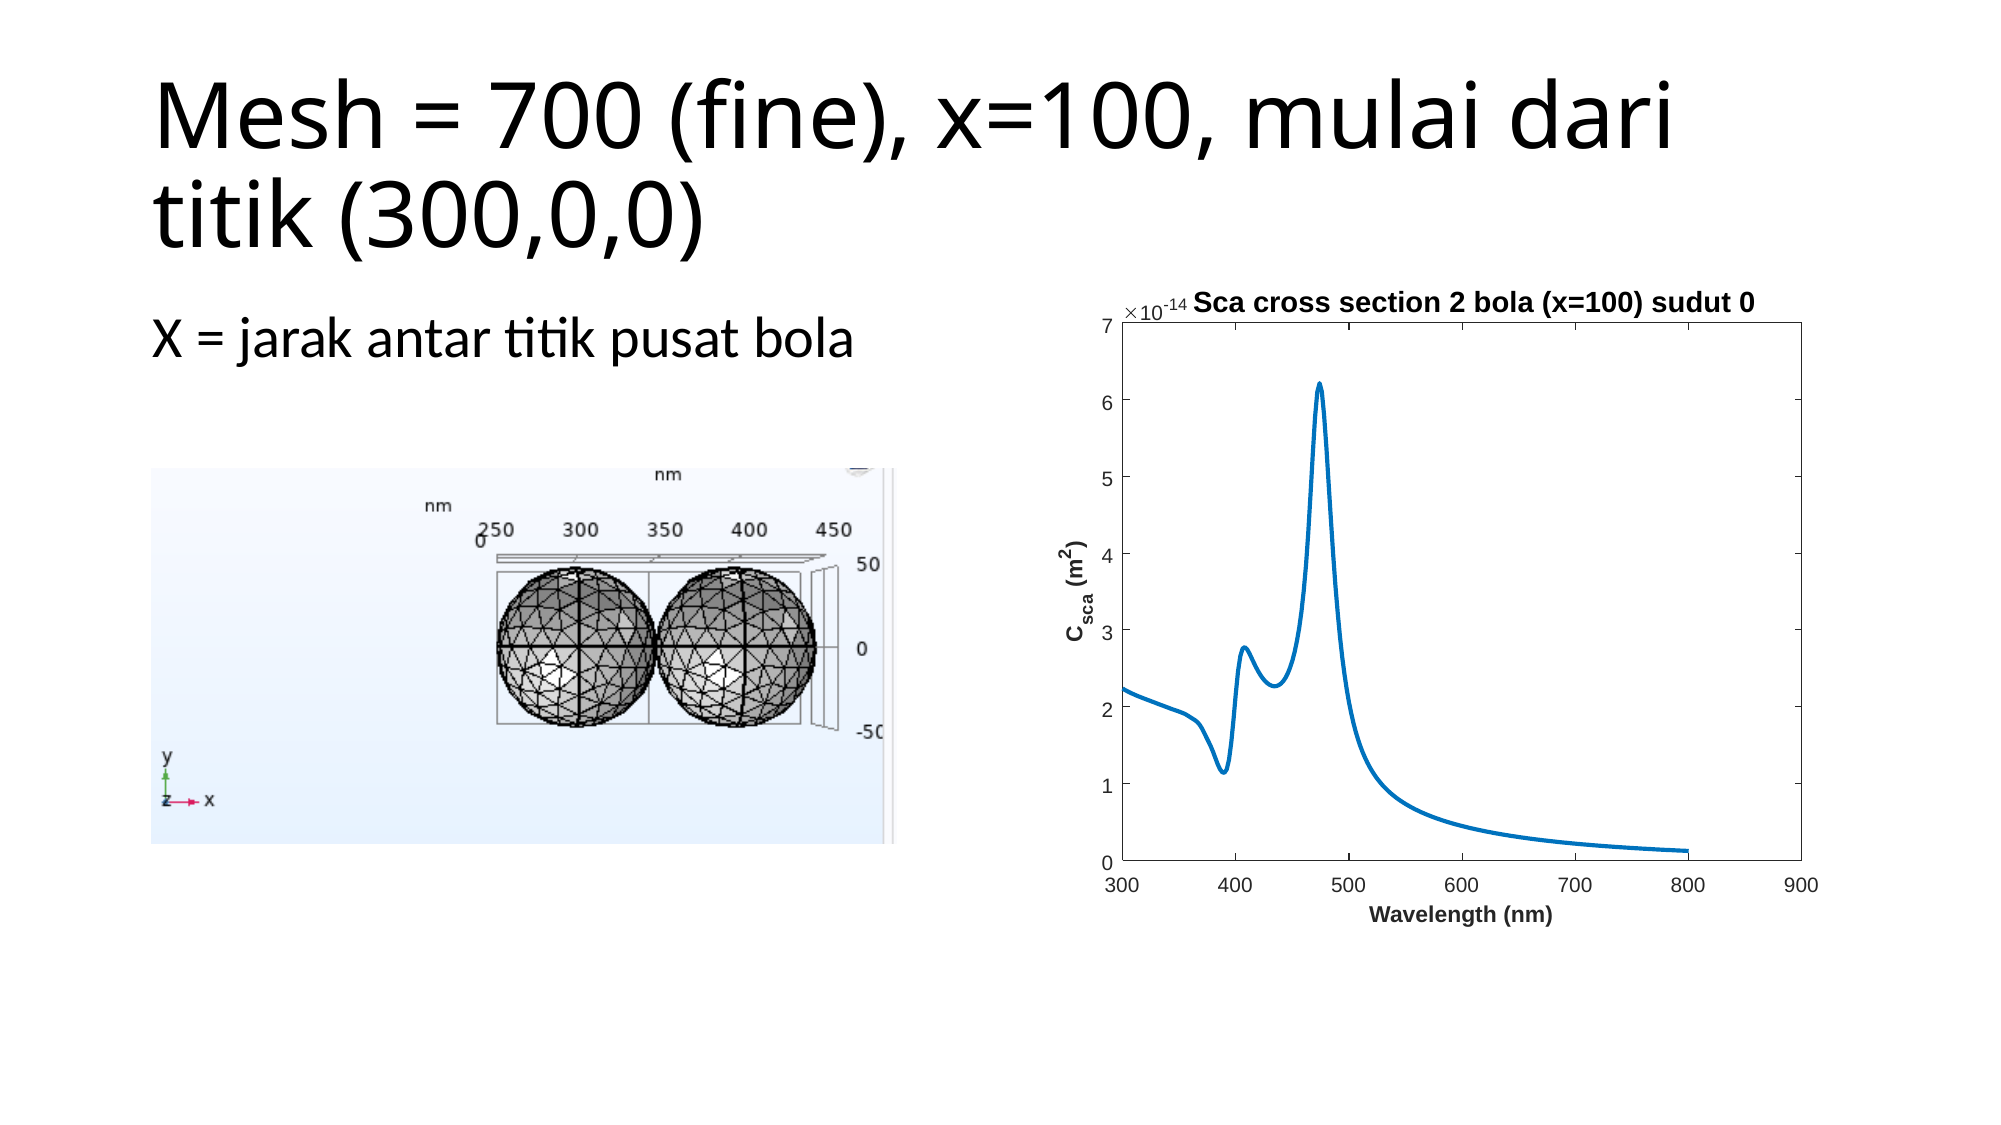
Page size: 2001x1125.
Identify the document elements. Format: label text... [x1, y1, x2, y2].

picture [1008, 274, 1884, 931]
list X = jarak antar titik pusat bola [137, 299, 1863, 1014]
title Mesh = 700 (fine), x=100, mulai dari titik (300,0,0) [137, 59, 1863, 278]
picture [150, 468, 897, 844]
